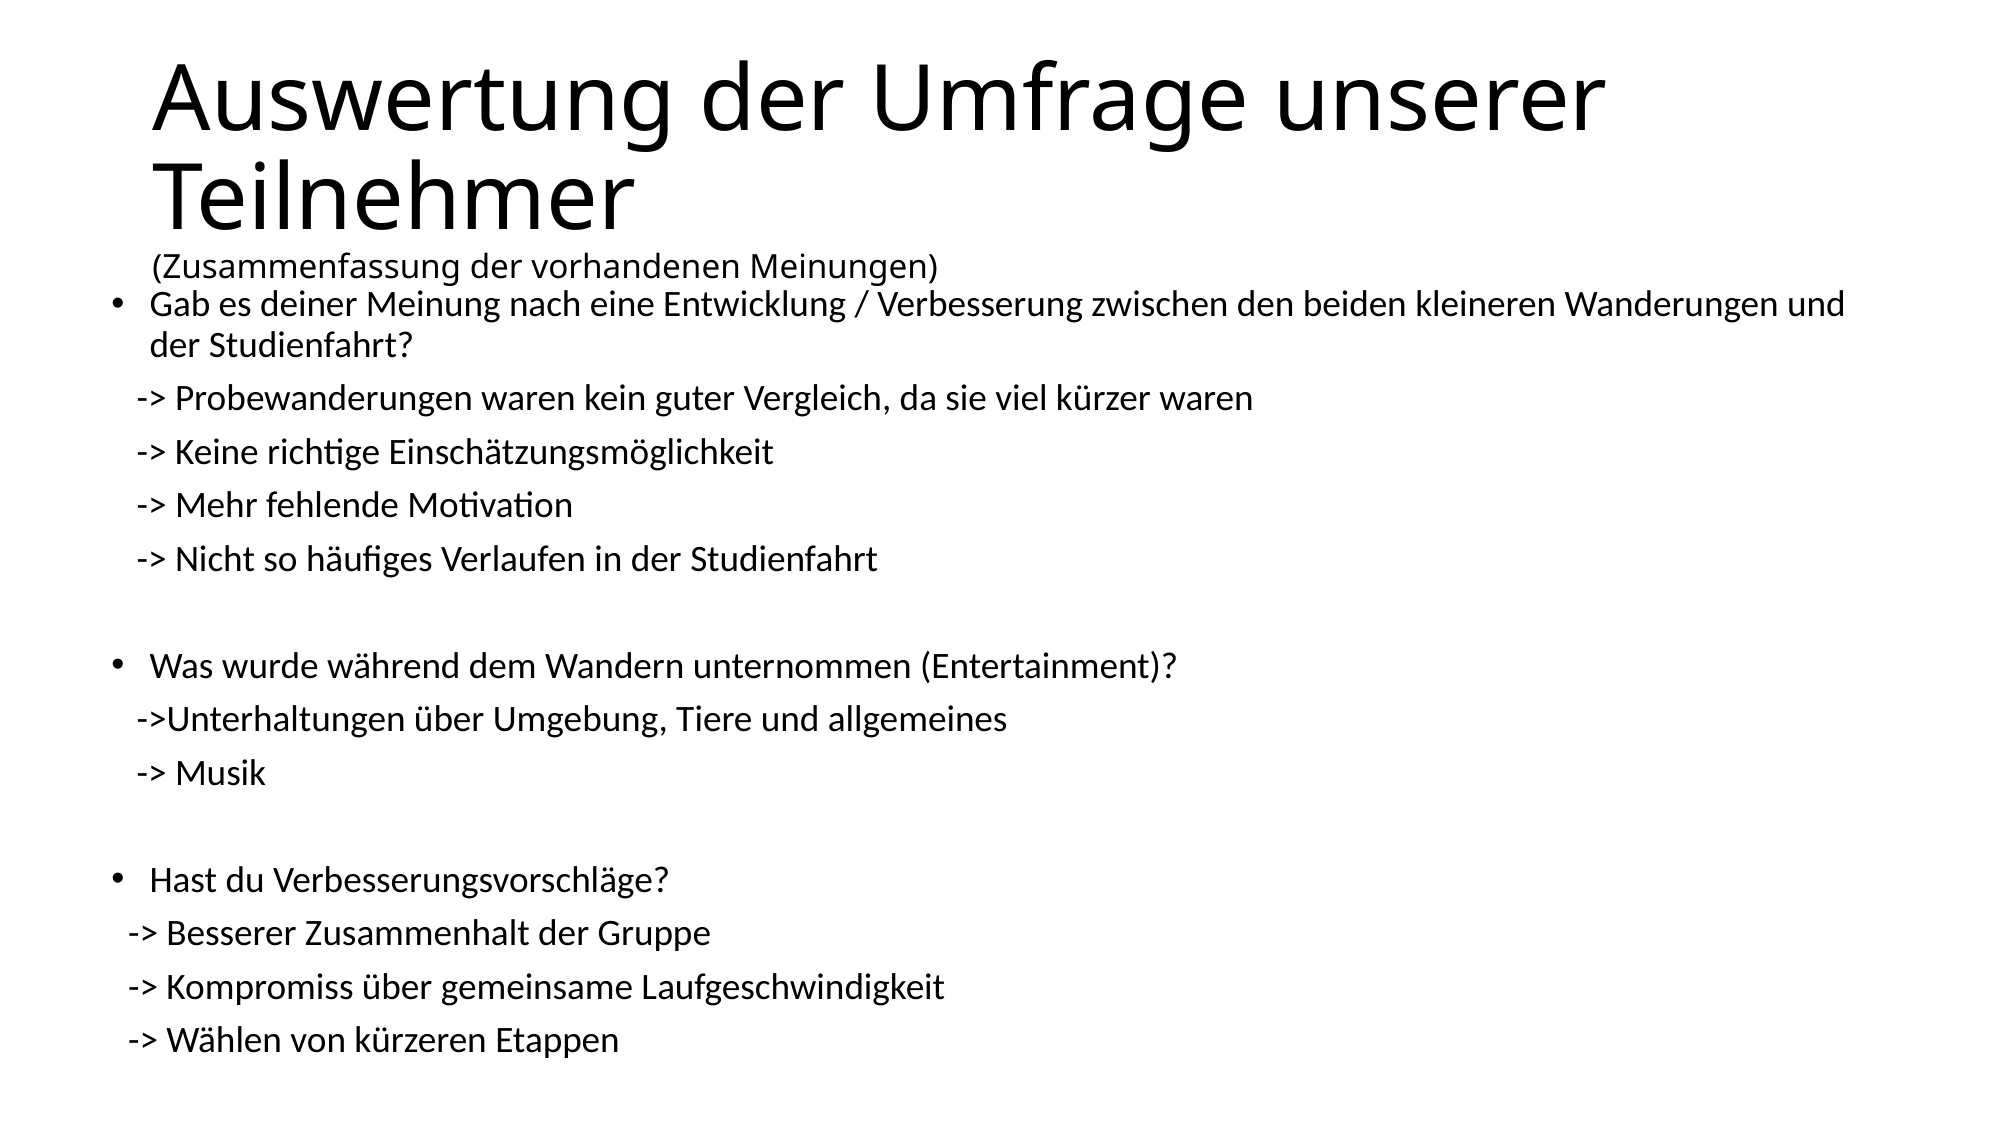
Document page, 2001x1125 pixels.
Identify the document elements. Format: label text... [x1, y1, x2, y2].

list Gab es deiner Meinung nach eine Entwicklung / Verbesserung zwischen den beiden kleineren Wanderungen und der Studienfahrt? -> Probewanderungen waren kein guter Vergleich, da sie viel kürzer waren -> Keine richtige Einschätzungsmöglichkeit -> Mehr fehlende Motivation -> Nicht so häufiges Verlaufen in der Studienfahrt Was wurde während dem Wandern unternommen (Entertainment)? ->Unterhaltungen über Umgebung, Tiere und allgemeines -> Musik Hast du Verbesserungsvorschläge? -> Besserer Zusammenhalt der Gruppe -> Kompromiss über gemeinsame Laufgeschwindigkeit -> Wählen von kürzeren Etappen [96, 277, 1908, 1080]
title Auswertung der Umfrage unserer Teilnehmer (Zusammenfassung der vorhandenen Meinungen) [137, 59, 1863, 277]
